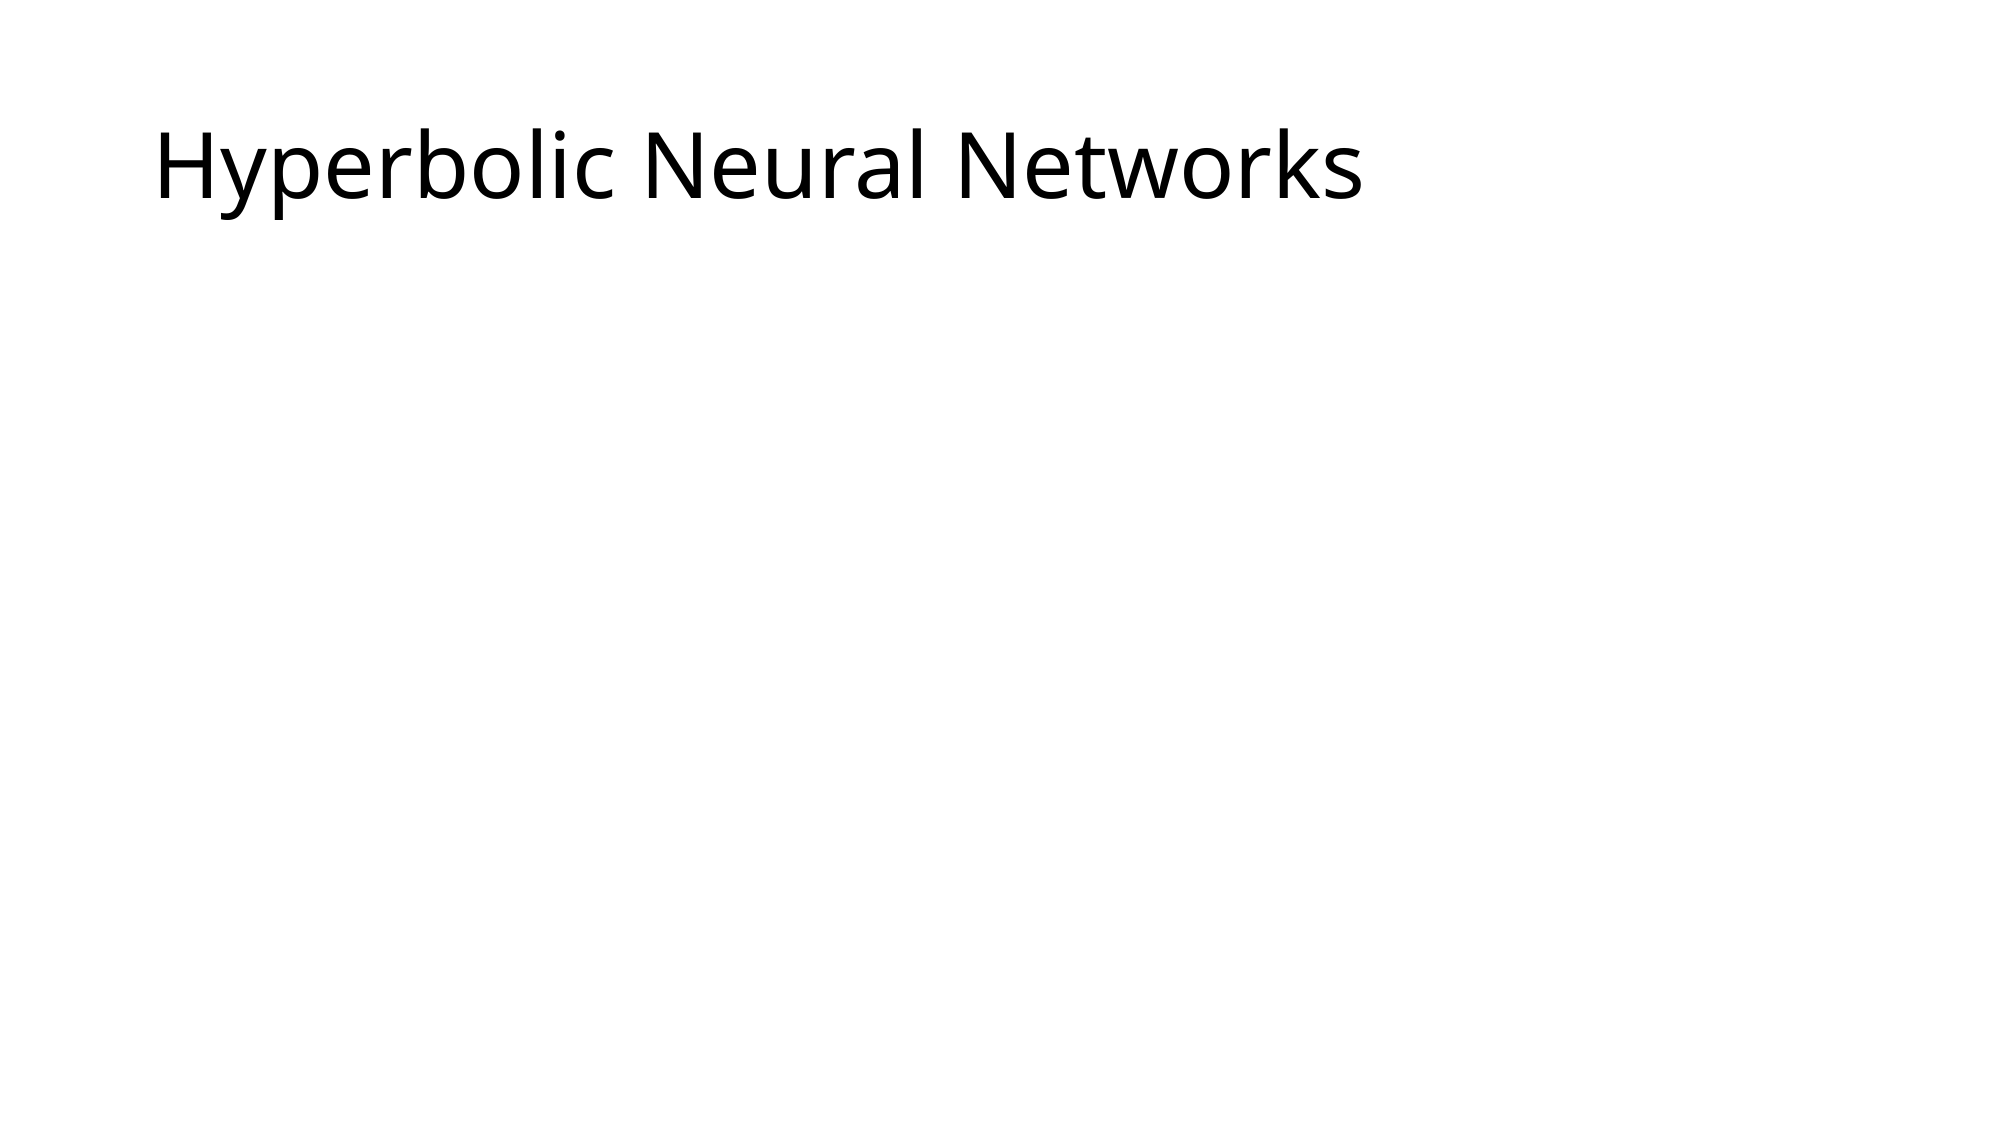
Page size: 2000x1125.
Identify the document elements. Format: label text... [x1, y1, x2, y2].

title Hyperbolic Neural Networks [137, 59, 1862, 278]
